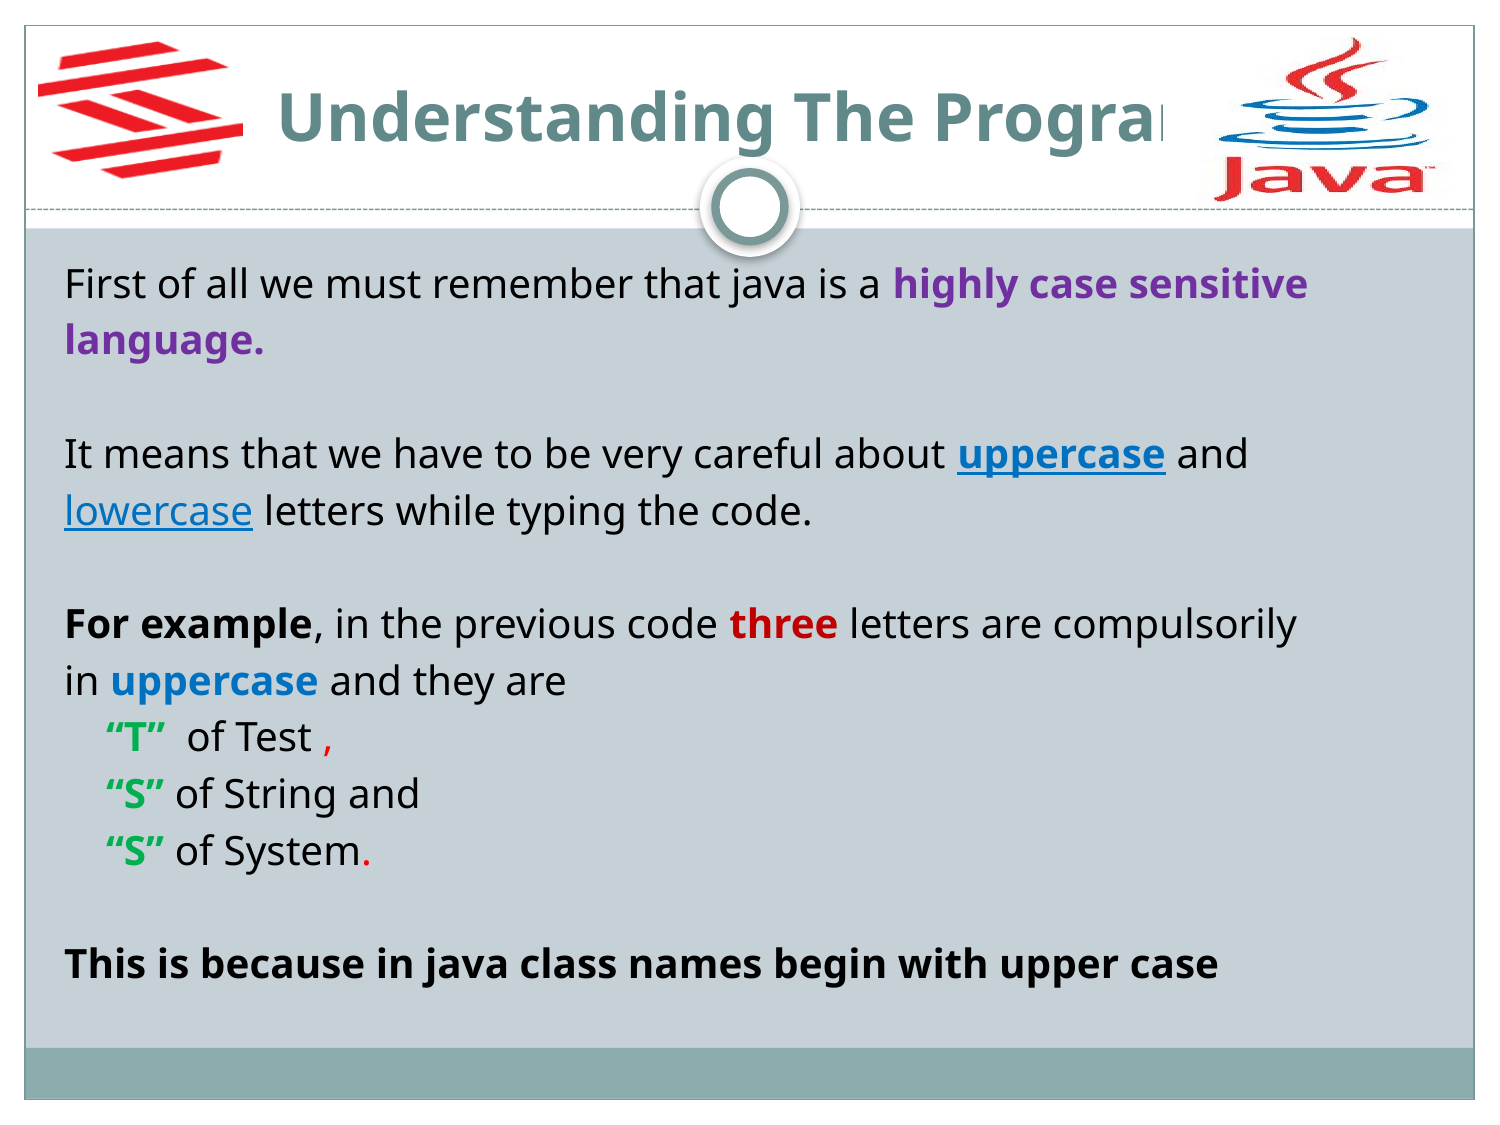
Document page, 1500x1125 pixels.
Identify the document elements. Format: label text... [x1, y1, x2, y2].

list First of all we must remember that java is a highly case sensitive language. It means that we have to be very careful about uppercase and lowercase letters while typing the code. For example, in the previous code three letters are compulsorily in uppercase and they are “T” of Test , “S” of String and “S” of System. This is because in java class names begin with upper case [49, 250, 1445, 1001]
title Understanding The Program [237, 37, 1157, 162]
picture [1163, 30, 1471, 209]
picture [37, 40, 243, 185]
